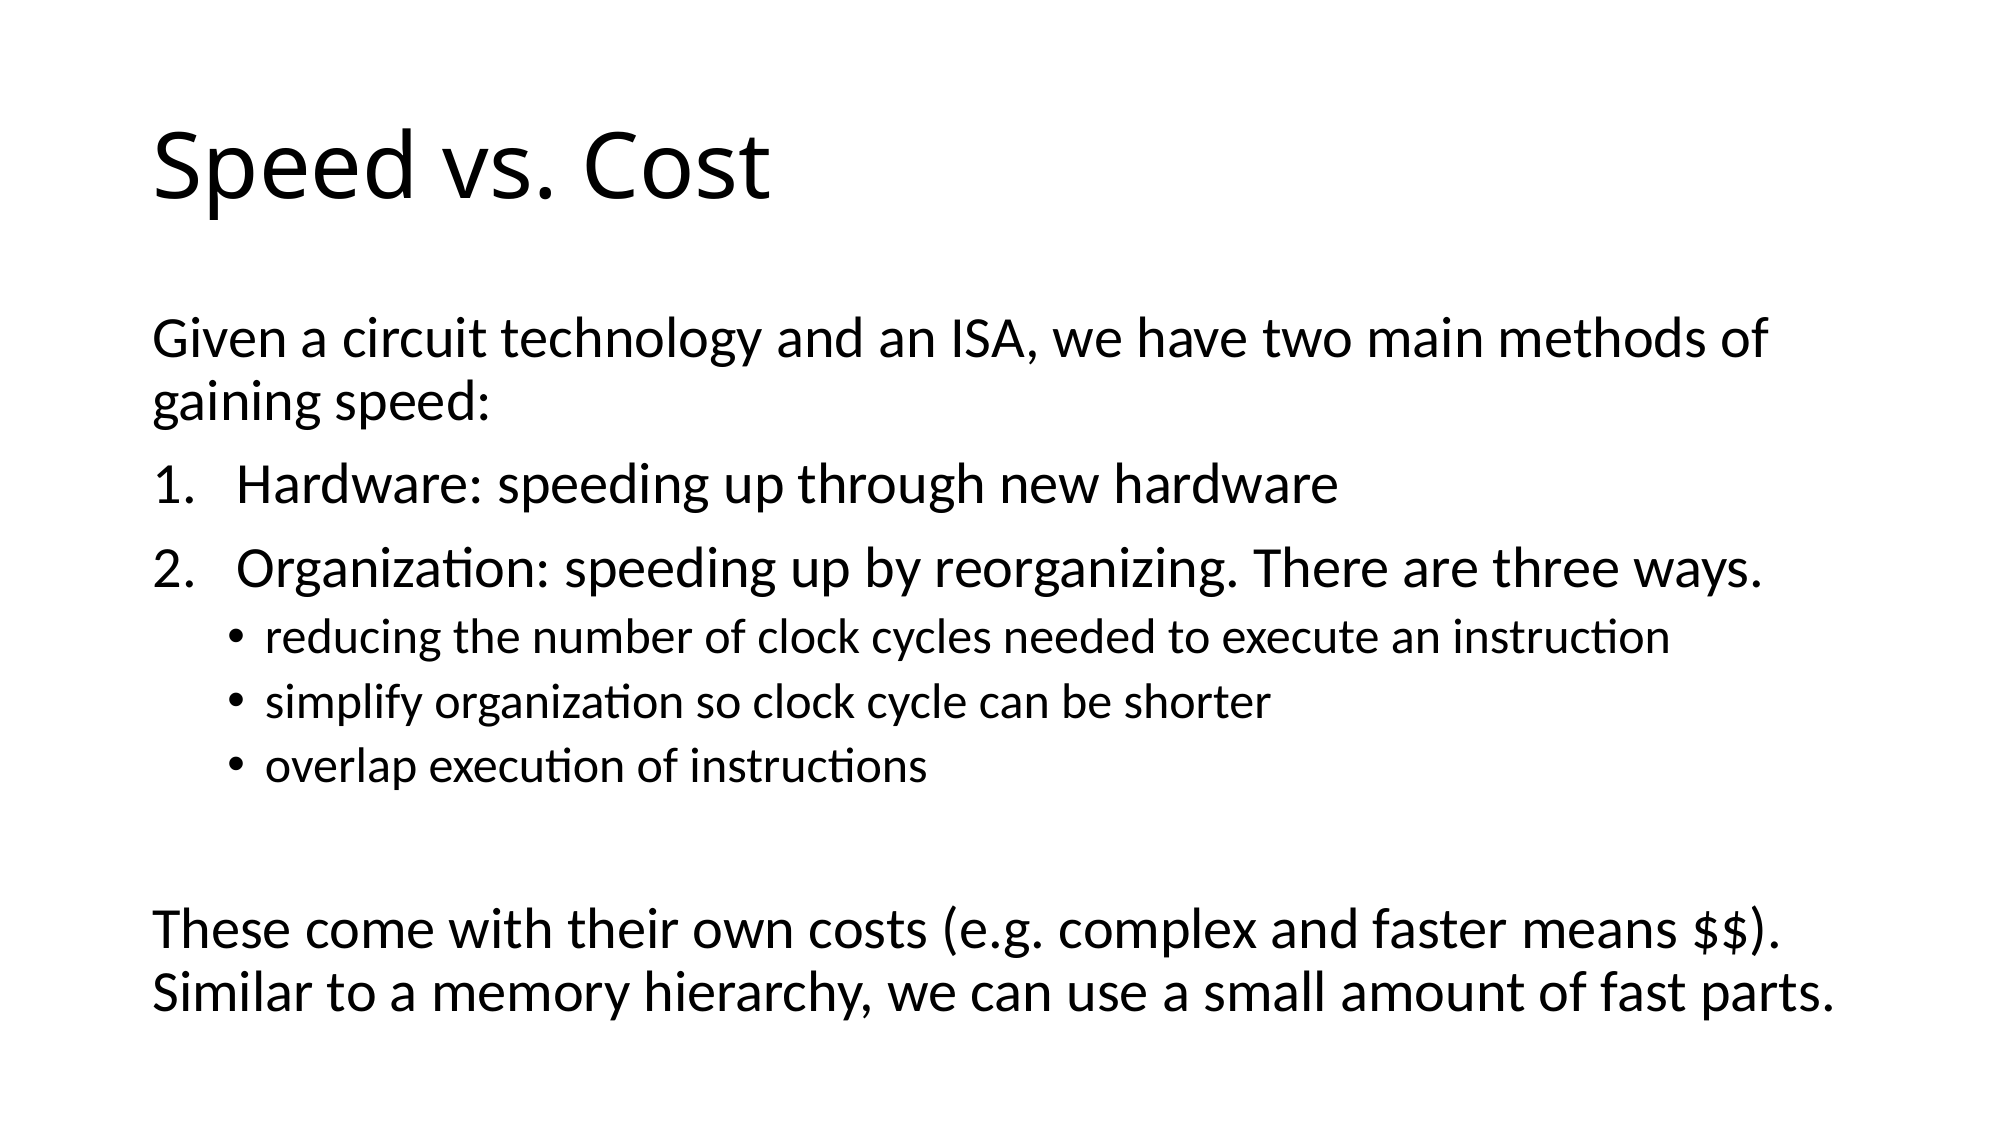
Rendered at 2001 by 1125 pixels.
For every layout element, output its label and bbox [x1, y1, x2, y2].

title [137, 59, 1863, 278]
list [137, 299, 1863, 1038]
